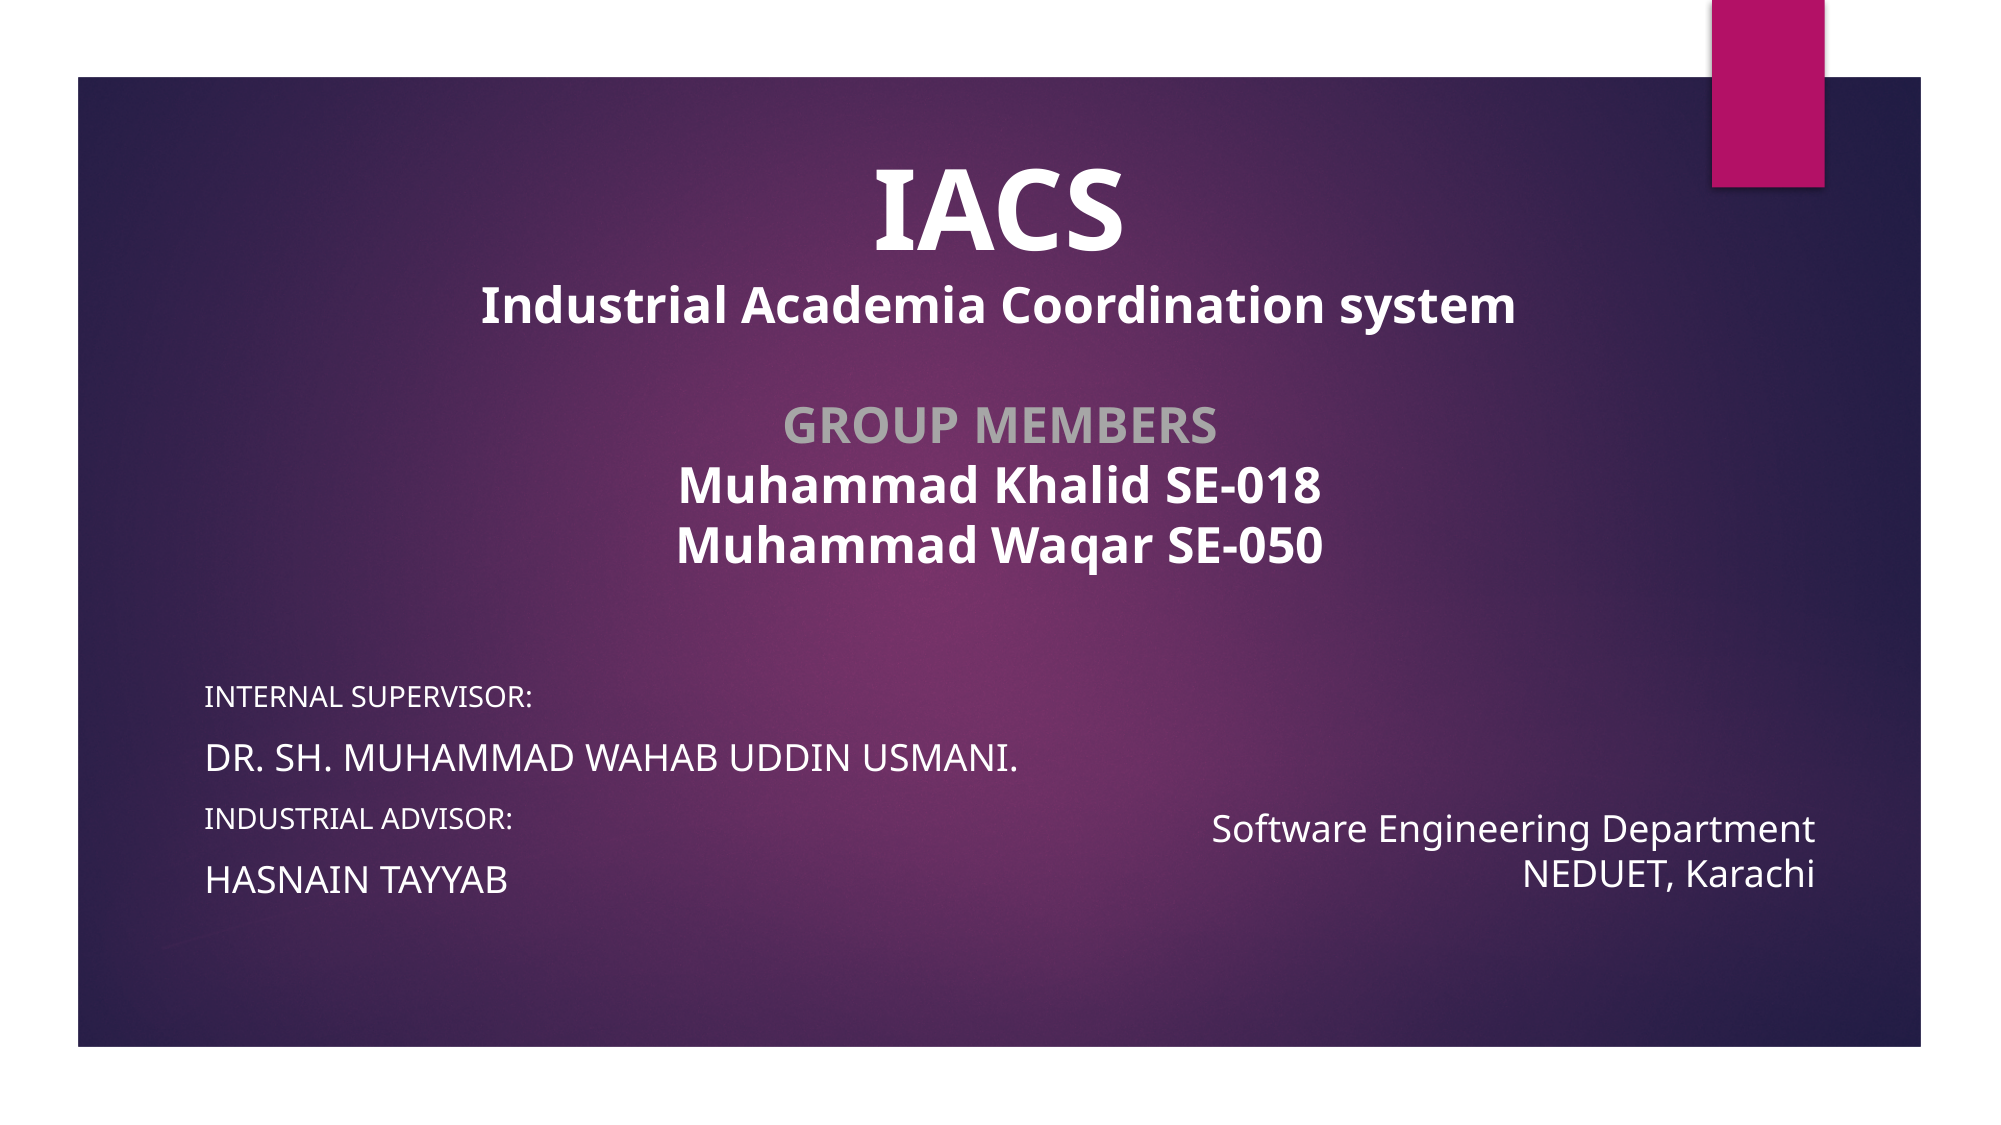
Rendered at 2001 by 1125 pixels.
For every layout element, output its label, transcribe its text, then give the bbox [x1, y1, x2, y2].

subtitle Internal supervisor: Dr. Sh. Muhammad Wahab Uddin Usmani. Industrial advisor: Hasnain Tayyab [189, 670, 1638, 925]
title IACS Industrial Academia Coordination system GROUP MEMBERS Muhammad Khalid SE-018 Muhammad Waqar SE-050 [276, 141, 1724, 581]
text_box Software Engineering Department NEDUET, Karachi [1047, 797, 1831, 948]
